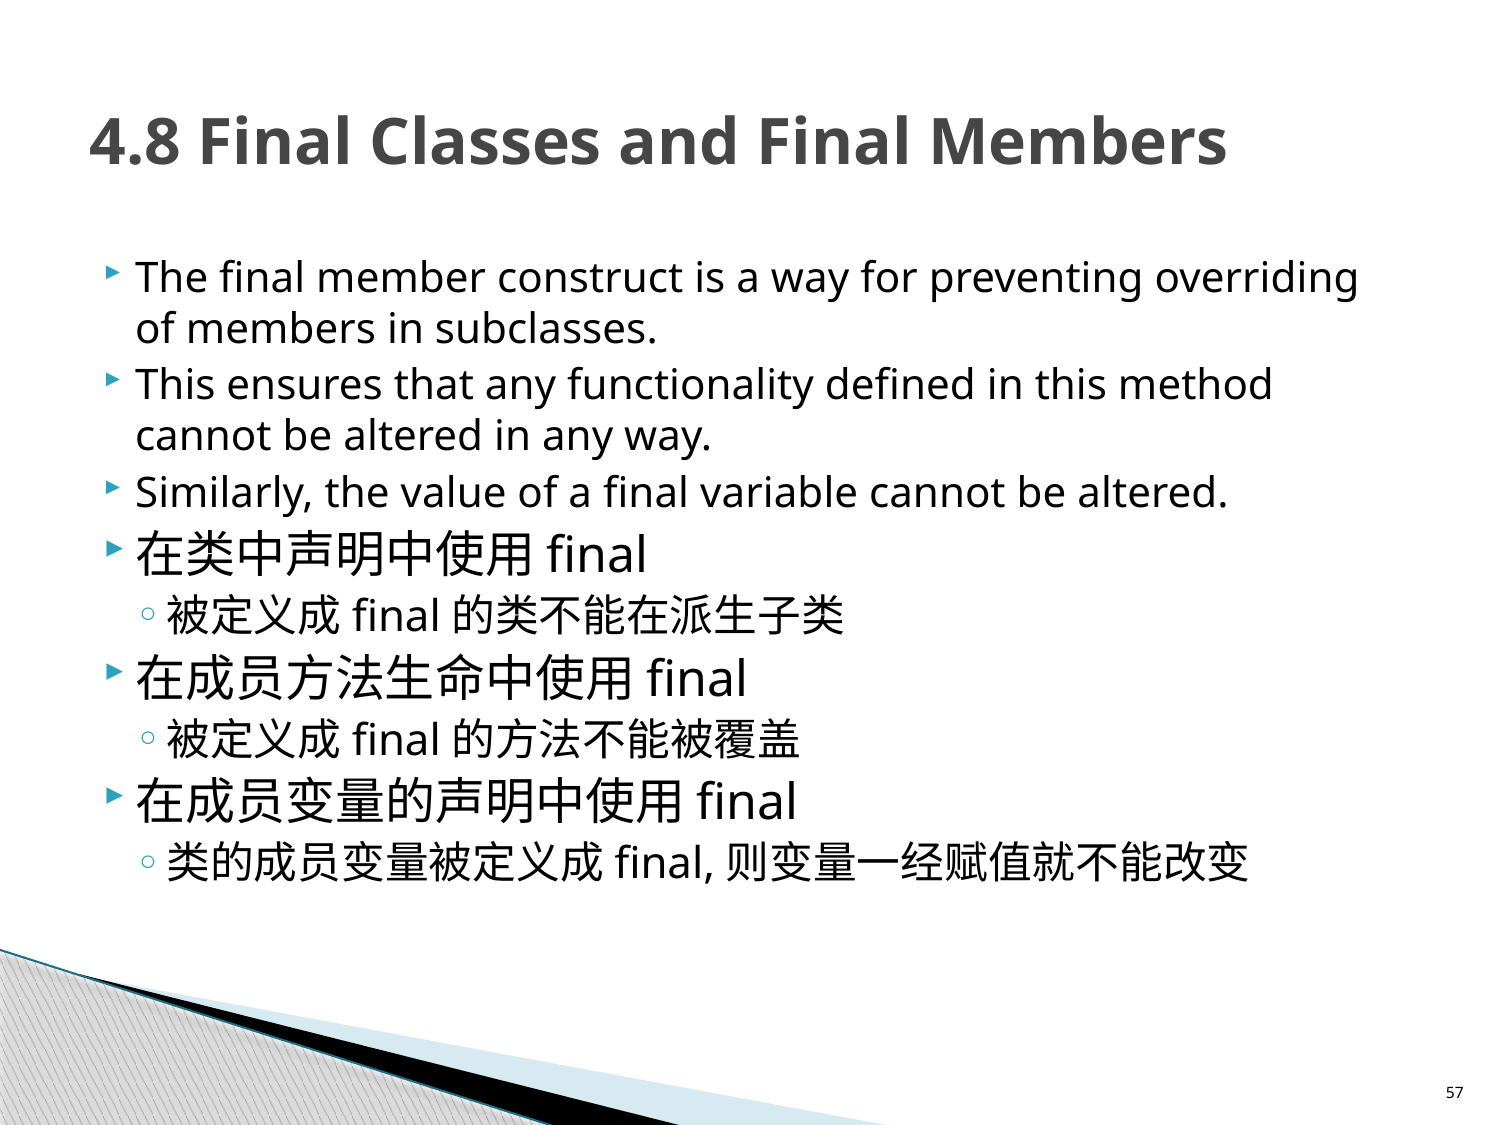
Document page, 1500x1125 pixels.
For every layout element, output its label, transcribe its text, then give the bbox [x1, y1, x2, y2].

slide_number 57 [1418, 1051, 1479, 1112]
title 4.8 Final Classes and Final Members [75, 45, 1425, 233]
list The final member construct is a way for preventing overriding of members in subclasses. This ensures that any functionality defined in this method cannot be altered in any way. Similarly, the value of a final variable cannot be altered. 在类中声明中使用final 被定义成final的类不能在派生子类 在成员方法生命中使用final 被定义成final的方法不能被覆盖 在成员变量的声明中使用final 类的成员变量被定义成final,则变量一经赋值就不能改变 [75, 242, 1425, 986]
